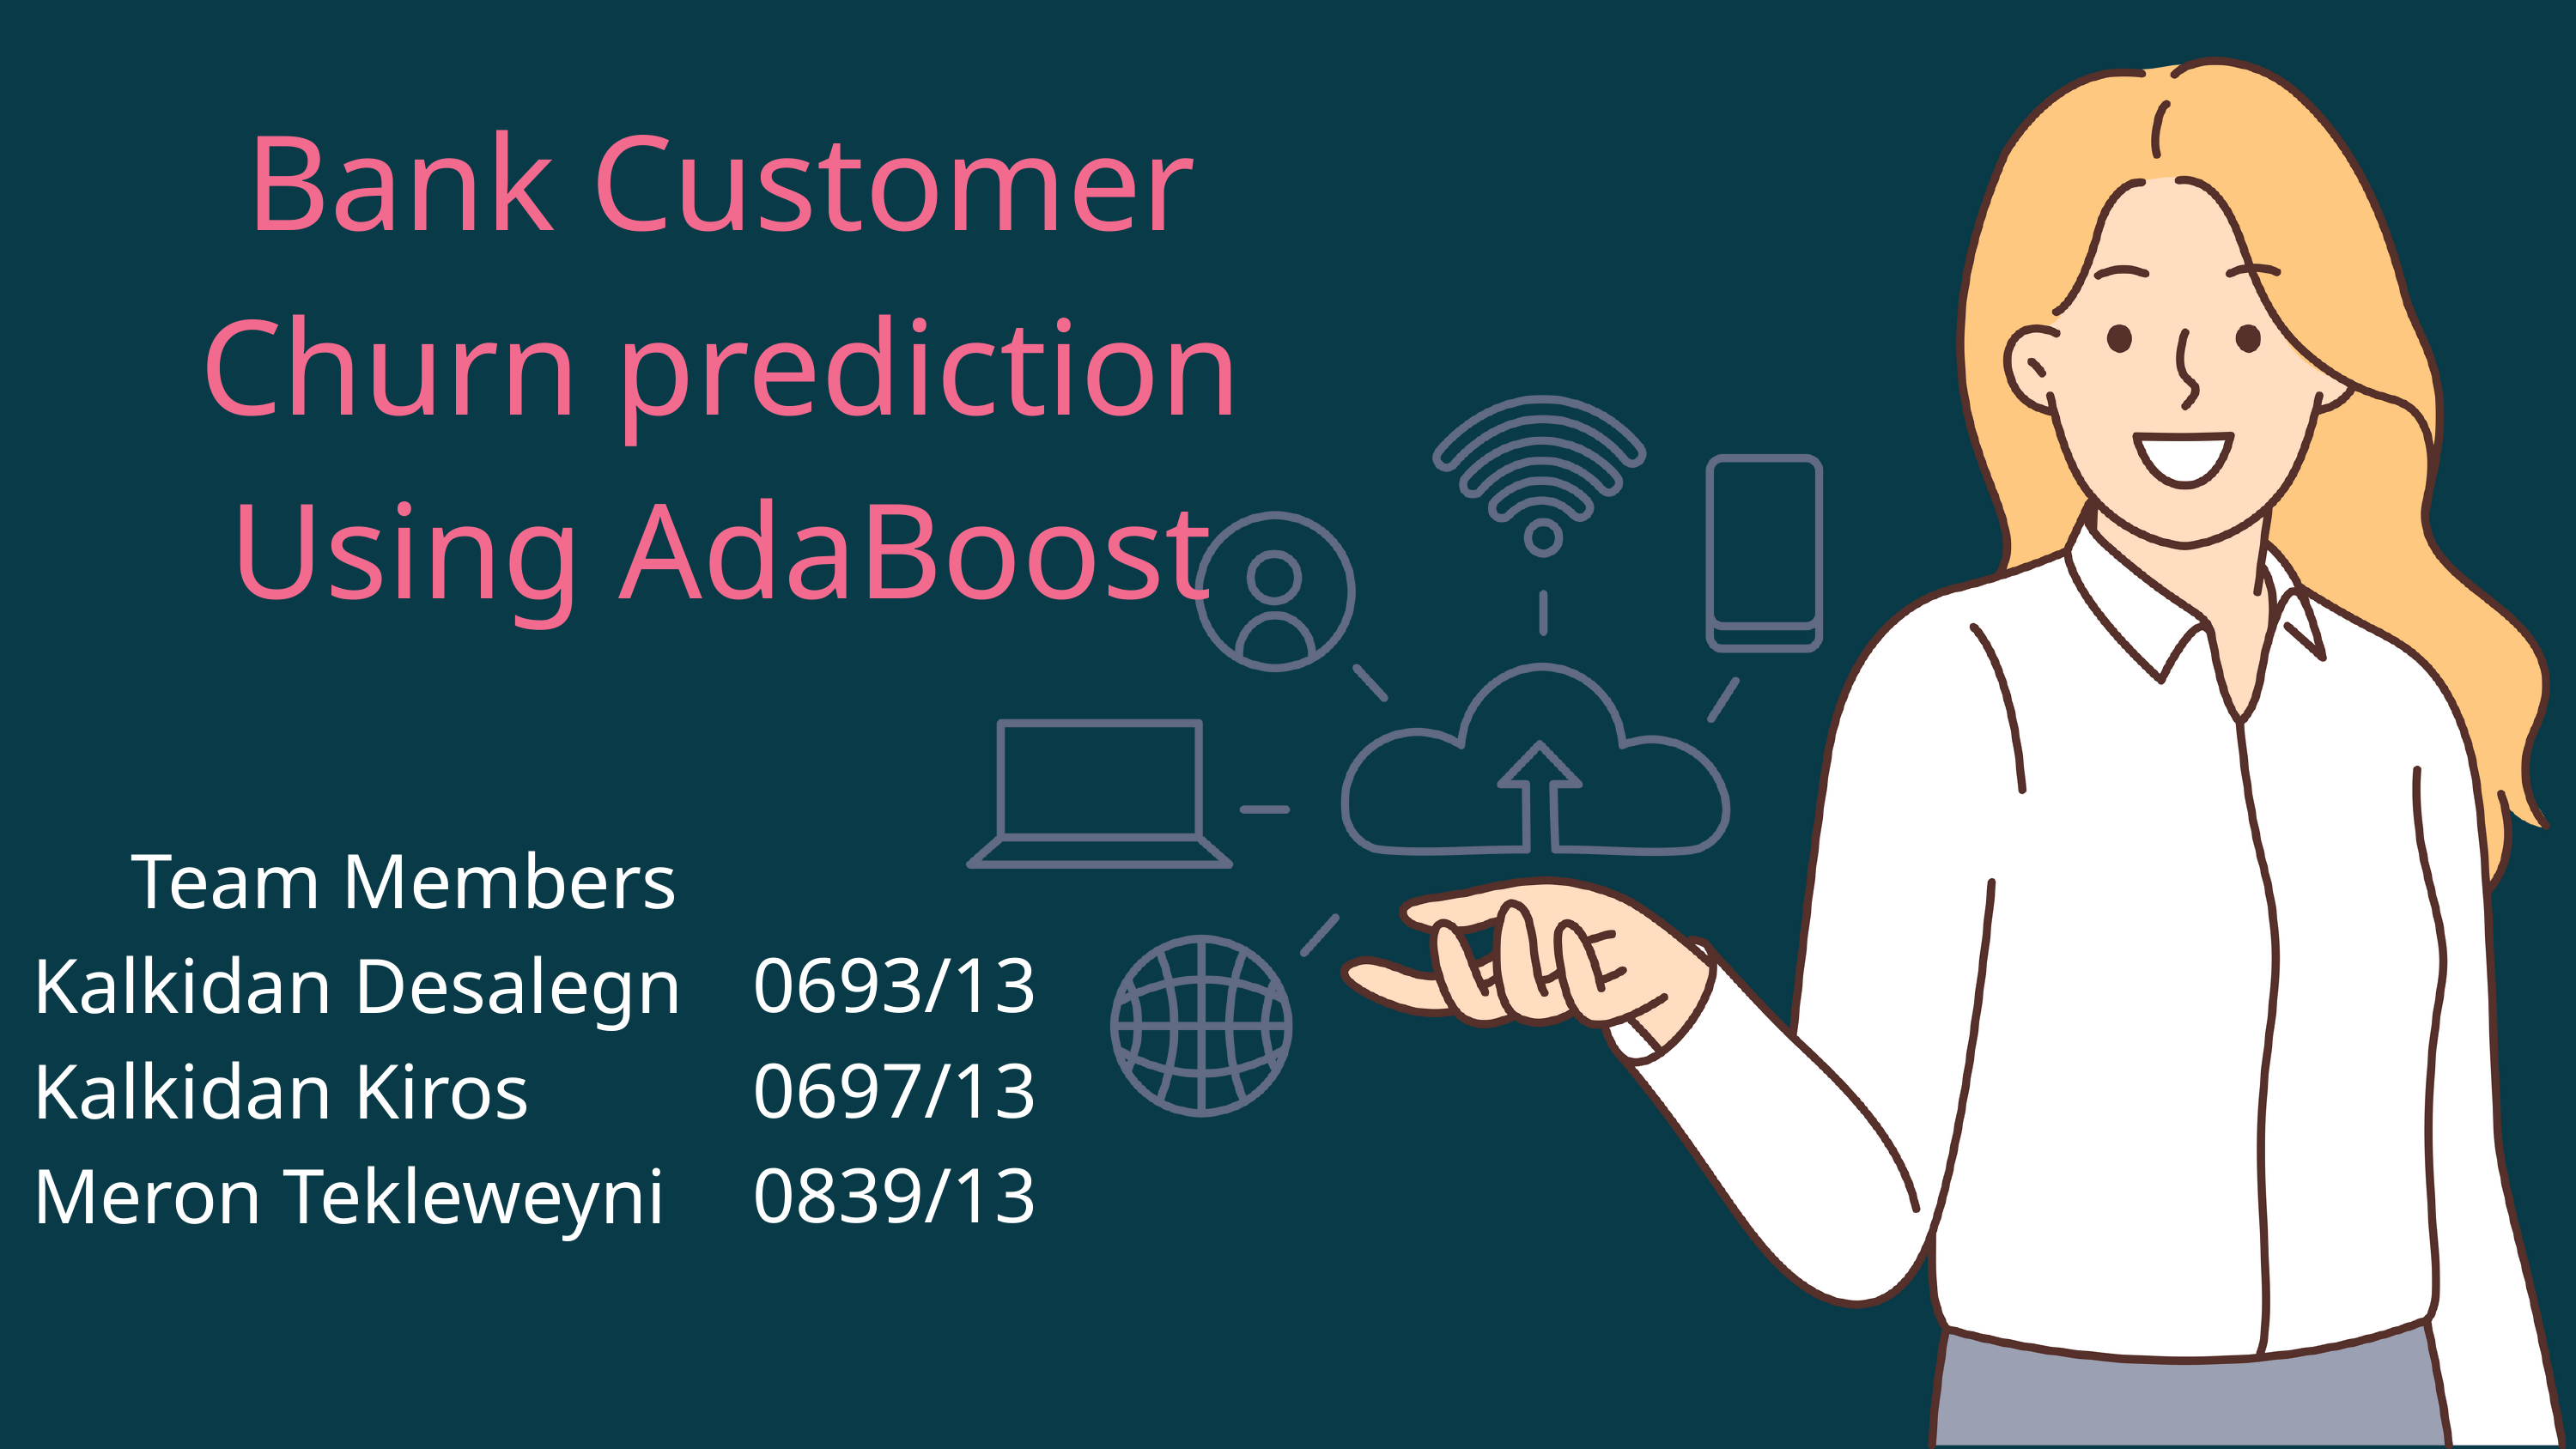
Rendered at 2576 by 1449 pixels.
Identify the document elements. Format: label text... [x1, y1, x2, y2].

text_box Team Members Kalkidan Desalegn Kalkidan Kiros Meron Tekleweyni [32, 818, 797, 1239]
text_box Bank Customer Churn prediction Using AdaBoost [71, 72, 1370, 626]
text_box 0693/13 0697/13 0839/13 [752, 922, 1180, 1239]
text_box [966, 57, 2567, 1449]
